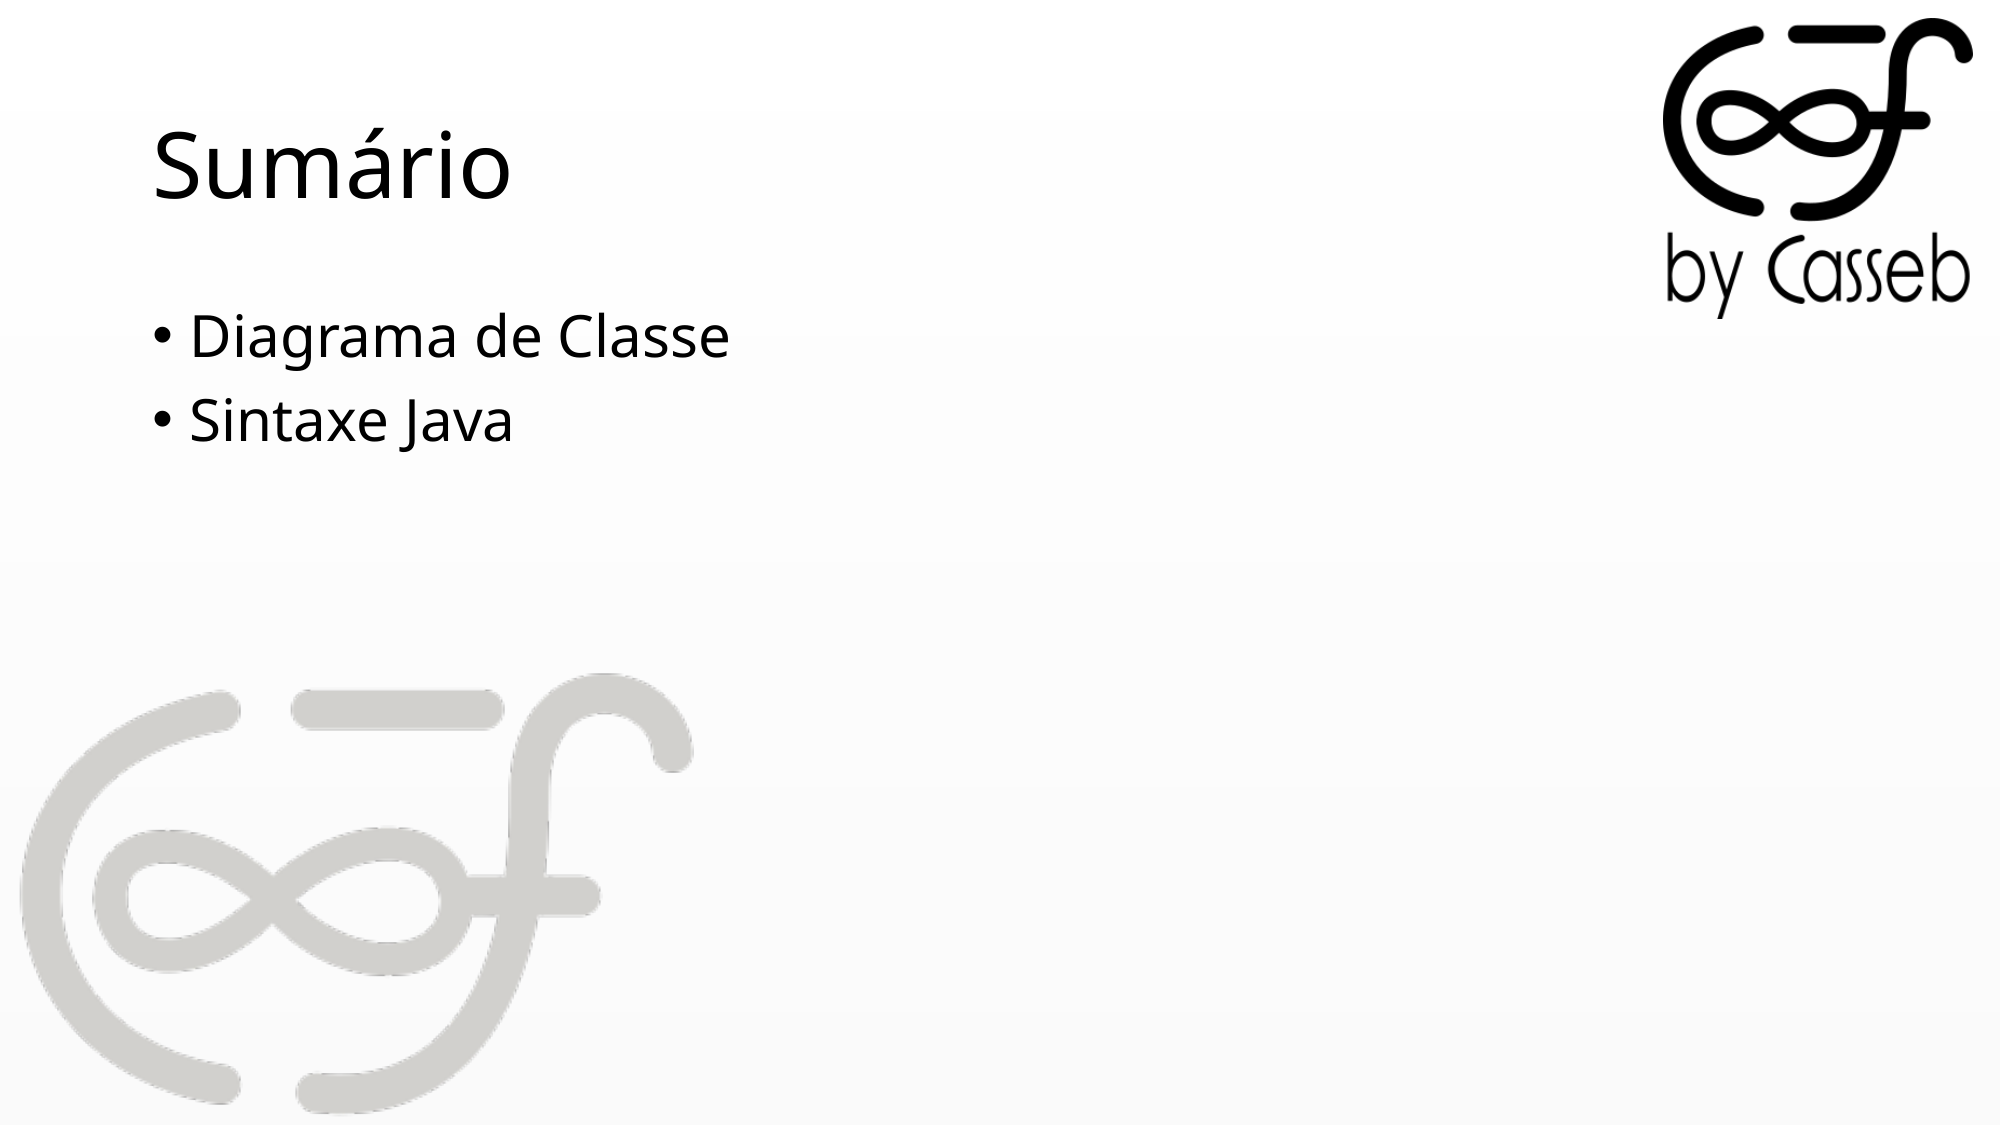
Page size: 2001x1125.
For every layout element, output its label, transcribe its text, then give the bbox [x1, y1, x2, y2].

picture [0, 539, 715, 1125]
picture [1663, 18, 1973, 319]
list Diagrama de Classe Sintaxe Java [137, 299, 1863, 1014]
title Sumário [137, 59, 1863, 278]
